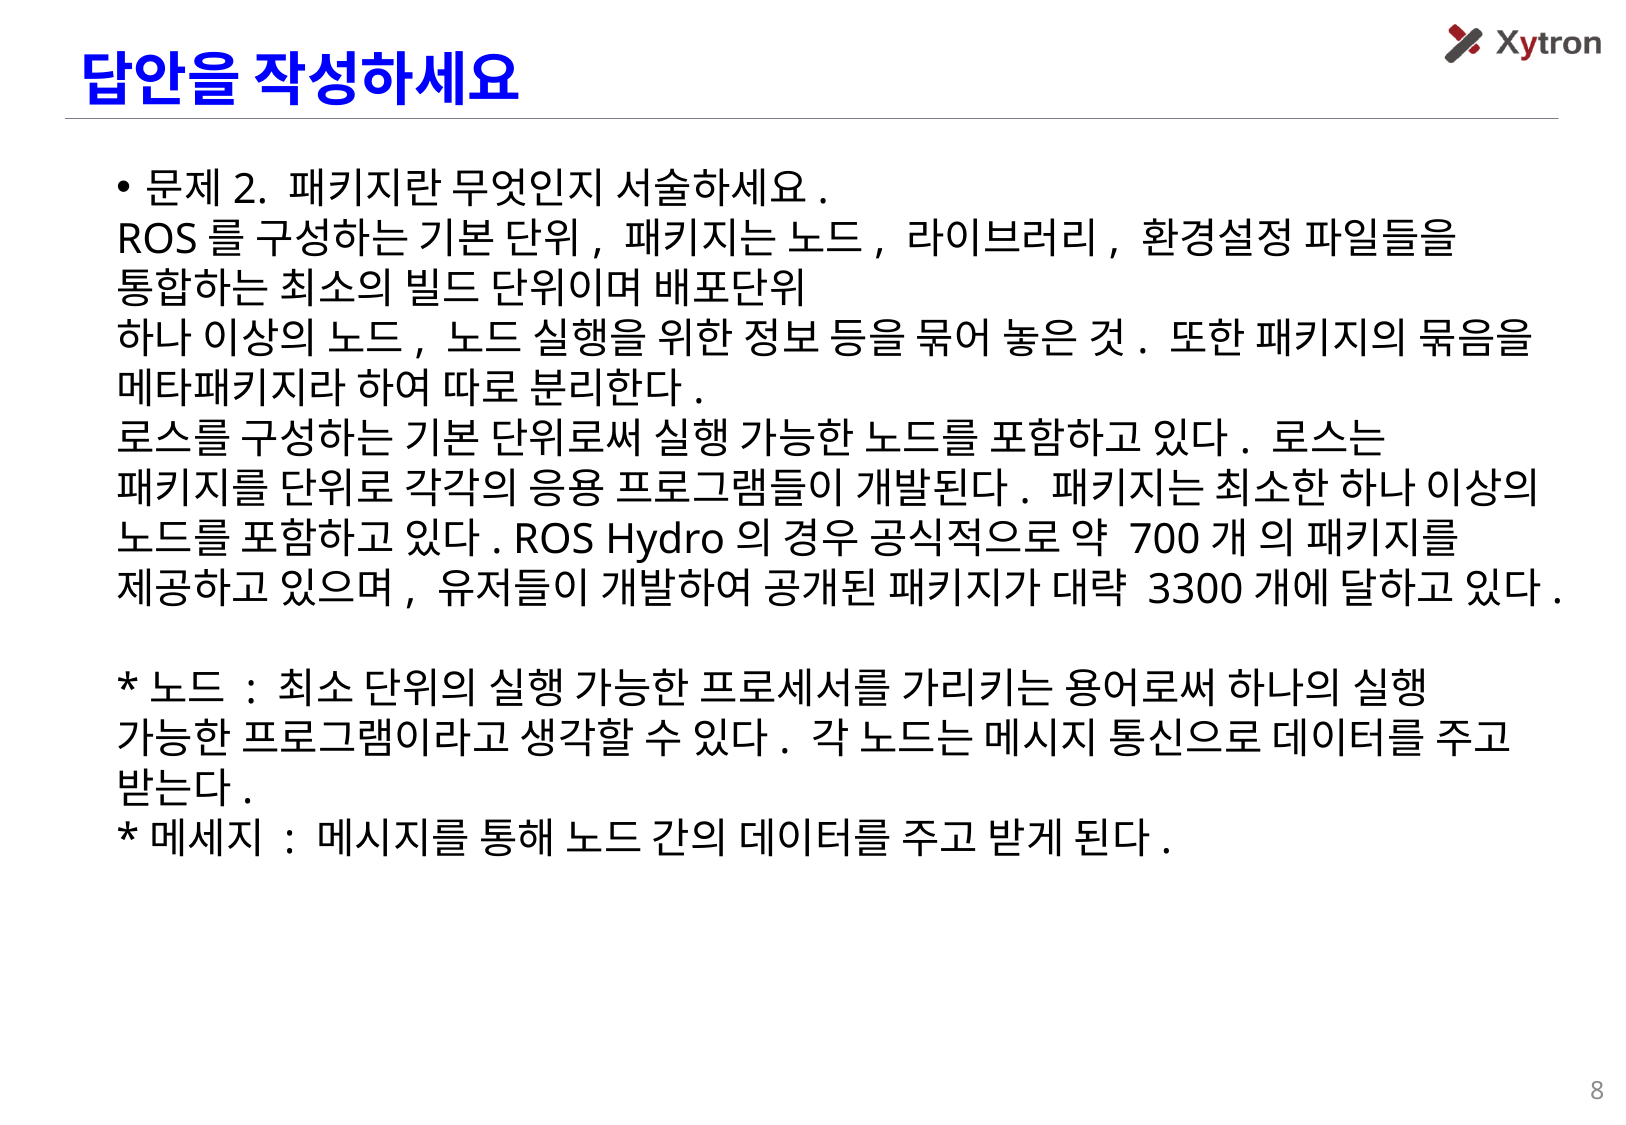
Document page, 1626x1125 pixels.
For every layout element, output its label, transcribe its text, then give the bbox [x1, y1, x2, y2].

text_box 답안을 작성하세요 [65, 27, 1558, 128]
text_box 8 [1240, 1061, 1620, 1122]
text_box 문제2. 패키지란 무엇인지 서술하세요. ROS를 구성하는 기본 단위, 패키지는 노드, 라이브러리, 환경설정 파일들을 통합하는 최소의 빌드 단위이며 배포단위 하나 이상의 노드, 노드 실행을 위한 정보 등을 묶어 놓은 것. 또한 패키지의 묶음을 메타패키지라 하여 따로 분리한다. 로스를 구성하는 기본 단위로써 실행 가능한 노드를 포함하고 있다. 로스는 패키지를 단위로 각각의 응용 프로그램들이 개발된다. 패키지는 최소한 하나 이상의 노드를 포함하고 있다. ROS Hydro의 경우 공식적으로 약 700개 의 패키지를 제공하고 있으며, 유저들이 개발하여 공개된 패키지가 대략 3300개에 달하고 있다. *노드 : 최소 단위의 실행 가능한 프로세서를 가리키는 용어로써 하나의 실행 가능한 프로그램이라고 생각할 수 있다. 각 노드는 메시지 통신으로 데이터를 주고 받는다. *메세지 : 메시지를 통해 노드 간의 데이터를 주고 받게 된다. [101, 154, 1558, 1071]
picture [1444, 24, 1601, 63]
